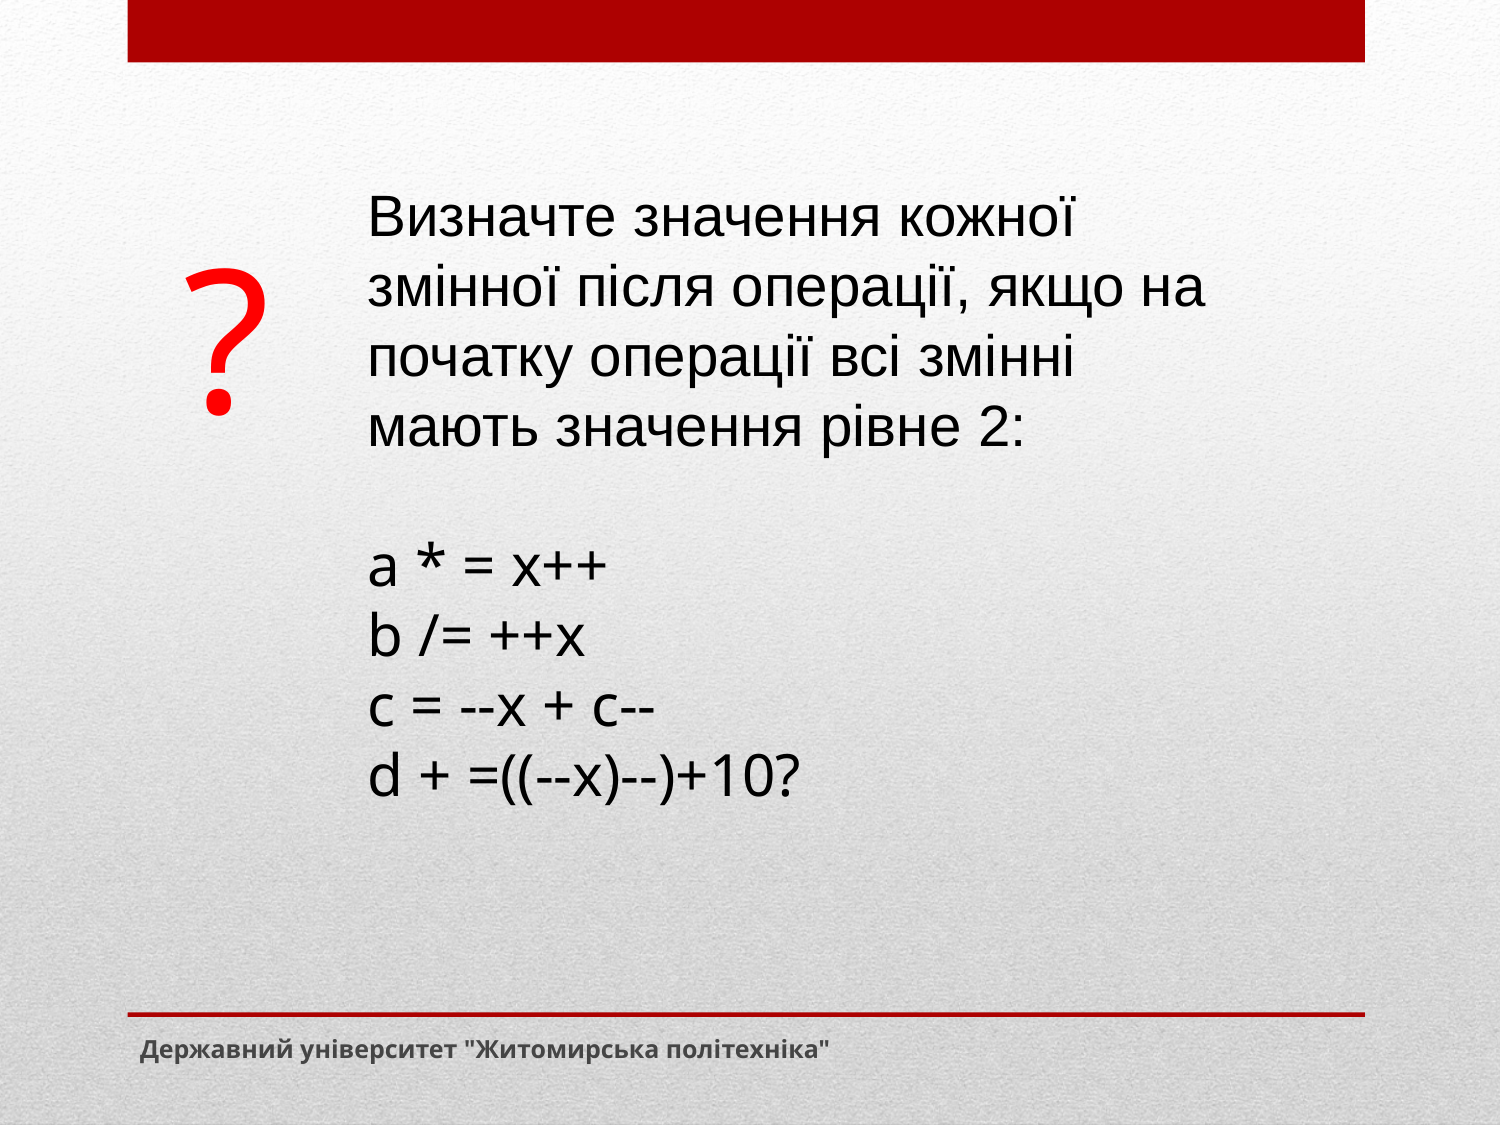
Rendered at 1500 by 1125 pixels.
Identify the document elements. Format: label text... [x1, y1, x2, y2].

text_box ? [168, 205, 353, 461]
footer Державний університет "Житомирська політехніка" [125, 1018, 925, 1079]
text_box Визначте значення кожної змінної після операції, якщо на початку операції всі змінні мають значення рівне 2: a * = x++ b /= ++x c = --x + c-- d + =((--x)--)+10? [352, 170, 1276, 816]
